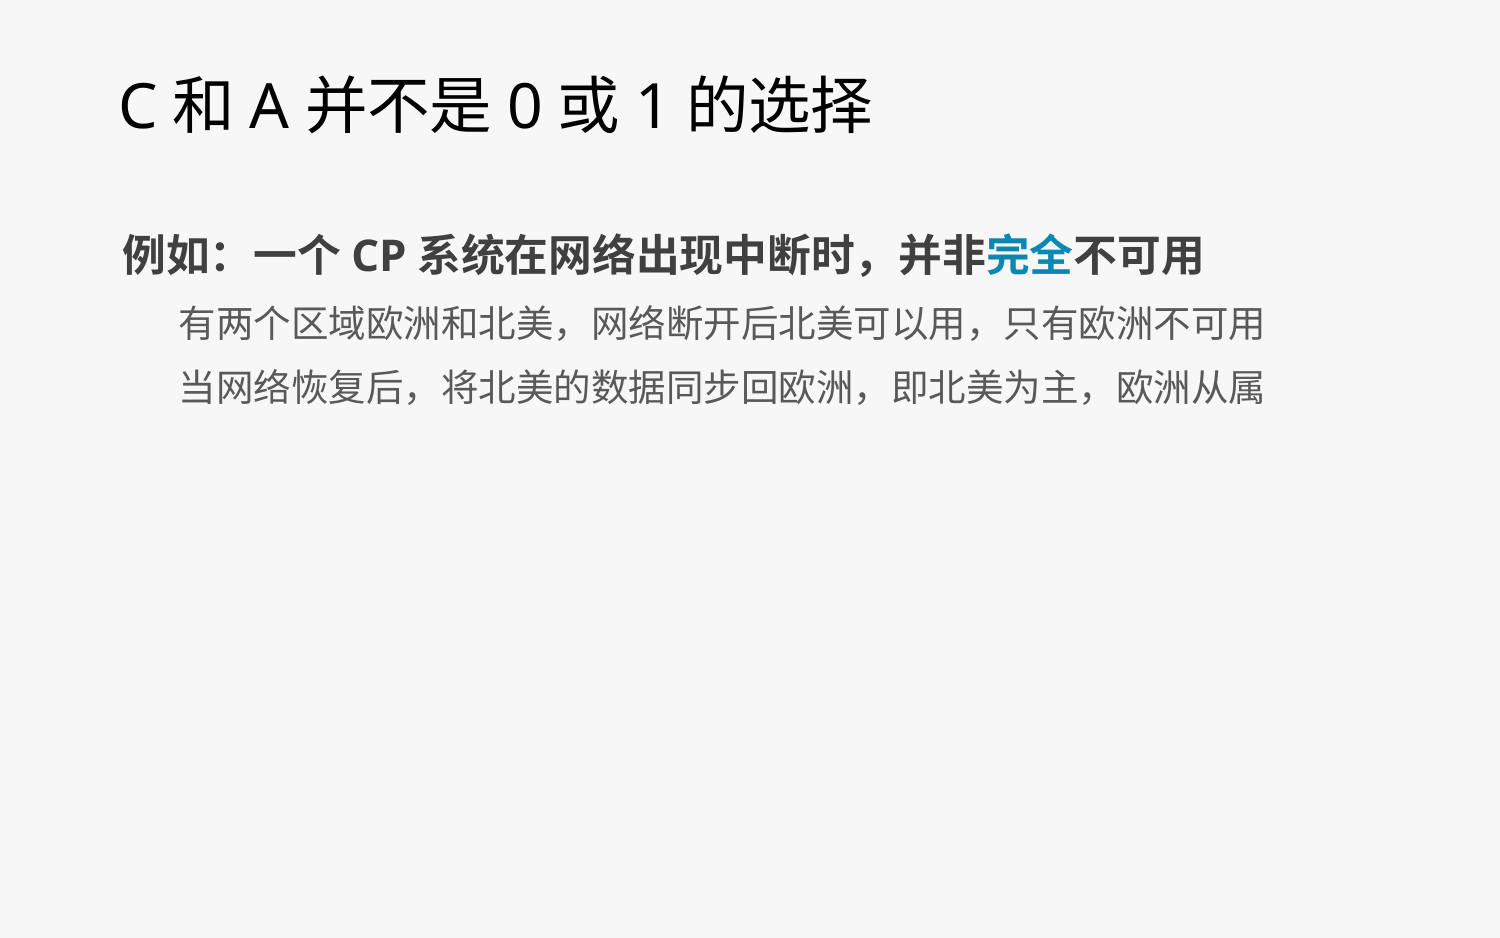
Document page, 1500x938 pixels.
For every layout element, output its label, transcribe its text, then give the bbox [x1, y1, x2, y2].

title C和A并不是0或1的选择 [103, 49, 1397, 168]
list 例如：一个CP系统在网络出现中断时，并非完全不可用 有两个区域欧洲和北美，网络断开后北美可以用，只有欧洲不可用 当网络恢复后，将北美的数据同步回欧洲，即北美为主，欧洲从属 [79, 207, 1397, 845]
